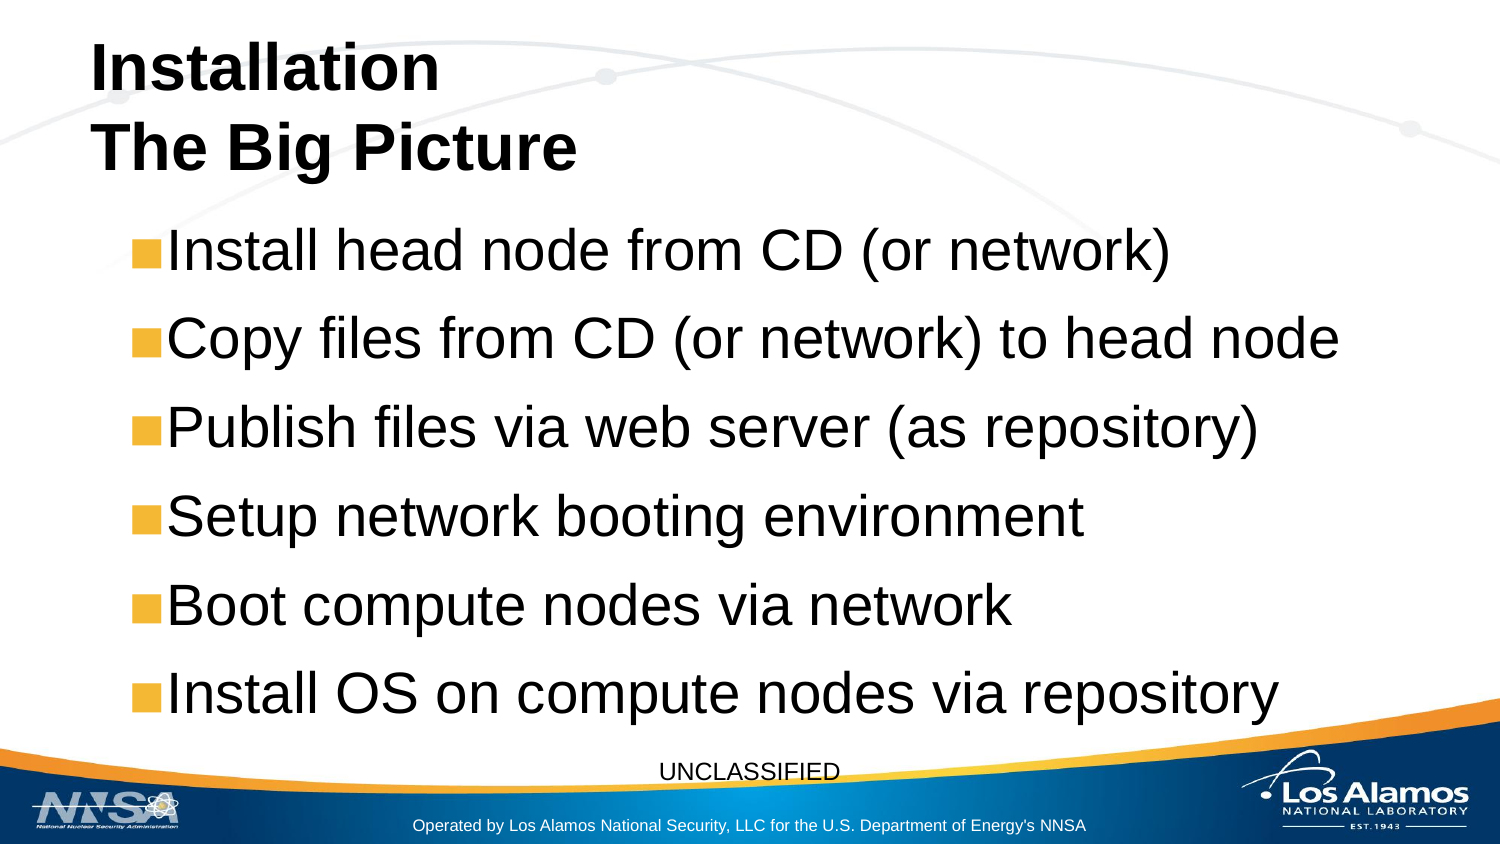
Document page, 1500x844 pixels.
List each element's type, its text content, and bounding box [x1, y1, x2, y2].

title Installation The Big Picture [75, 33, 1425, 175]
picture [0, 0, 1500, 844]
list Install head node from CD (or network) Copy files from CD (or network) to head node Publish files via web server (as repository) Setup network booting environment Boot compute nodes via network Install OS on compute nodes via repository [75, 196, 1425, 748]
